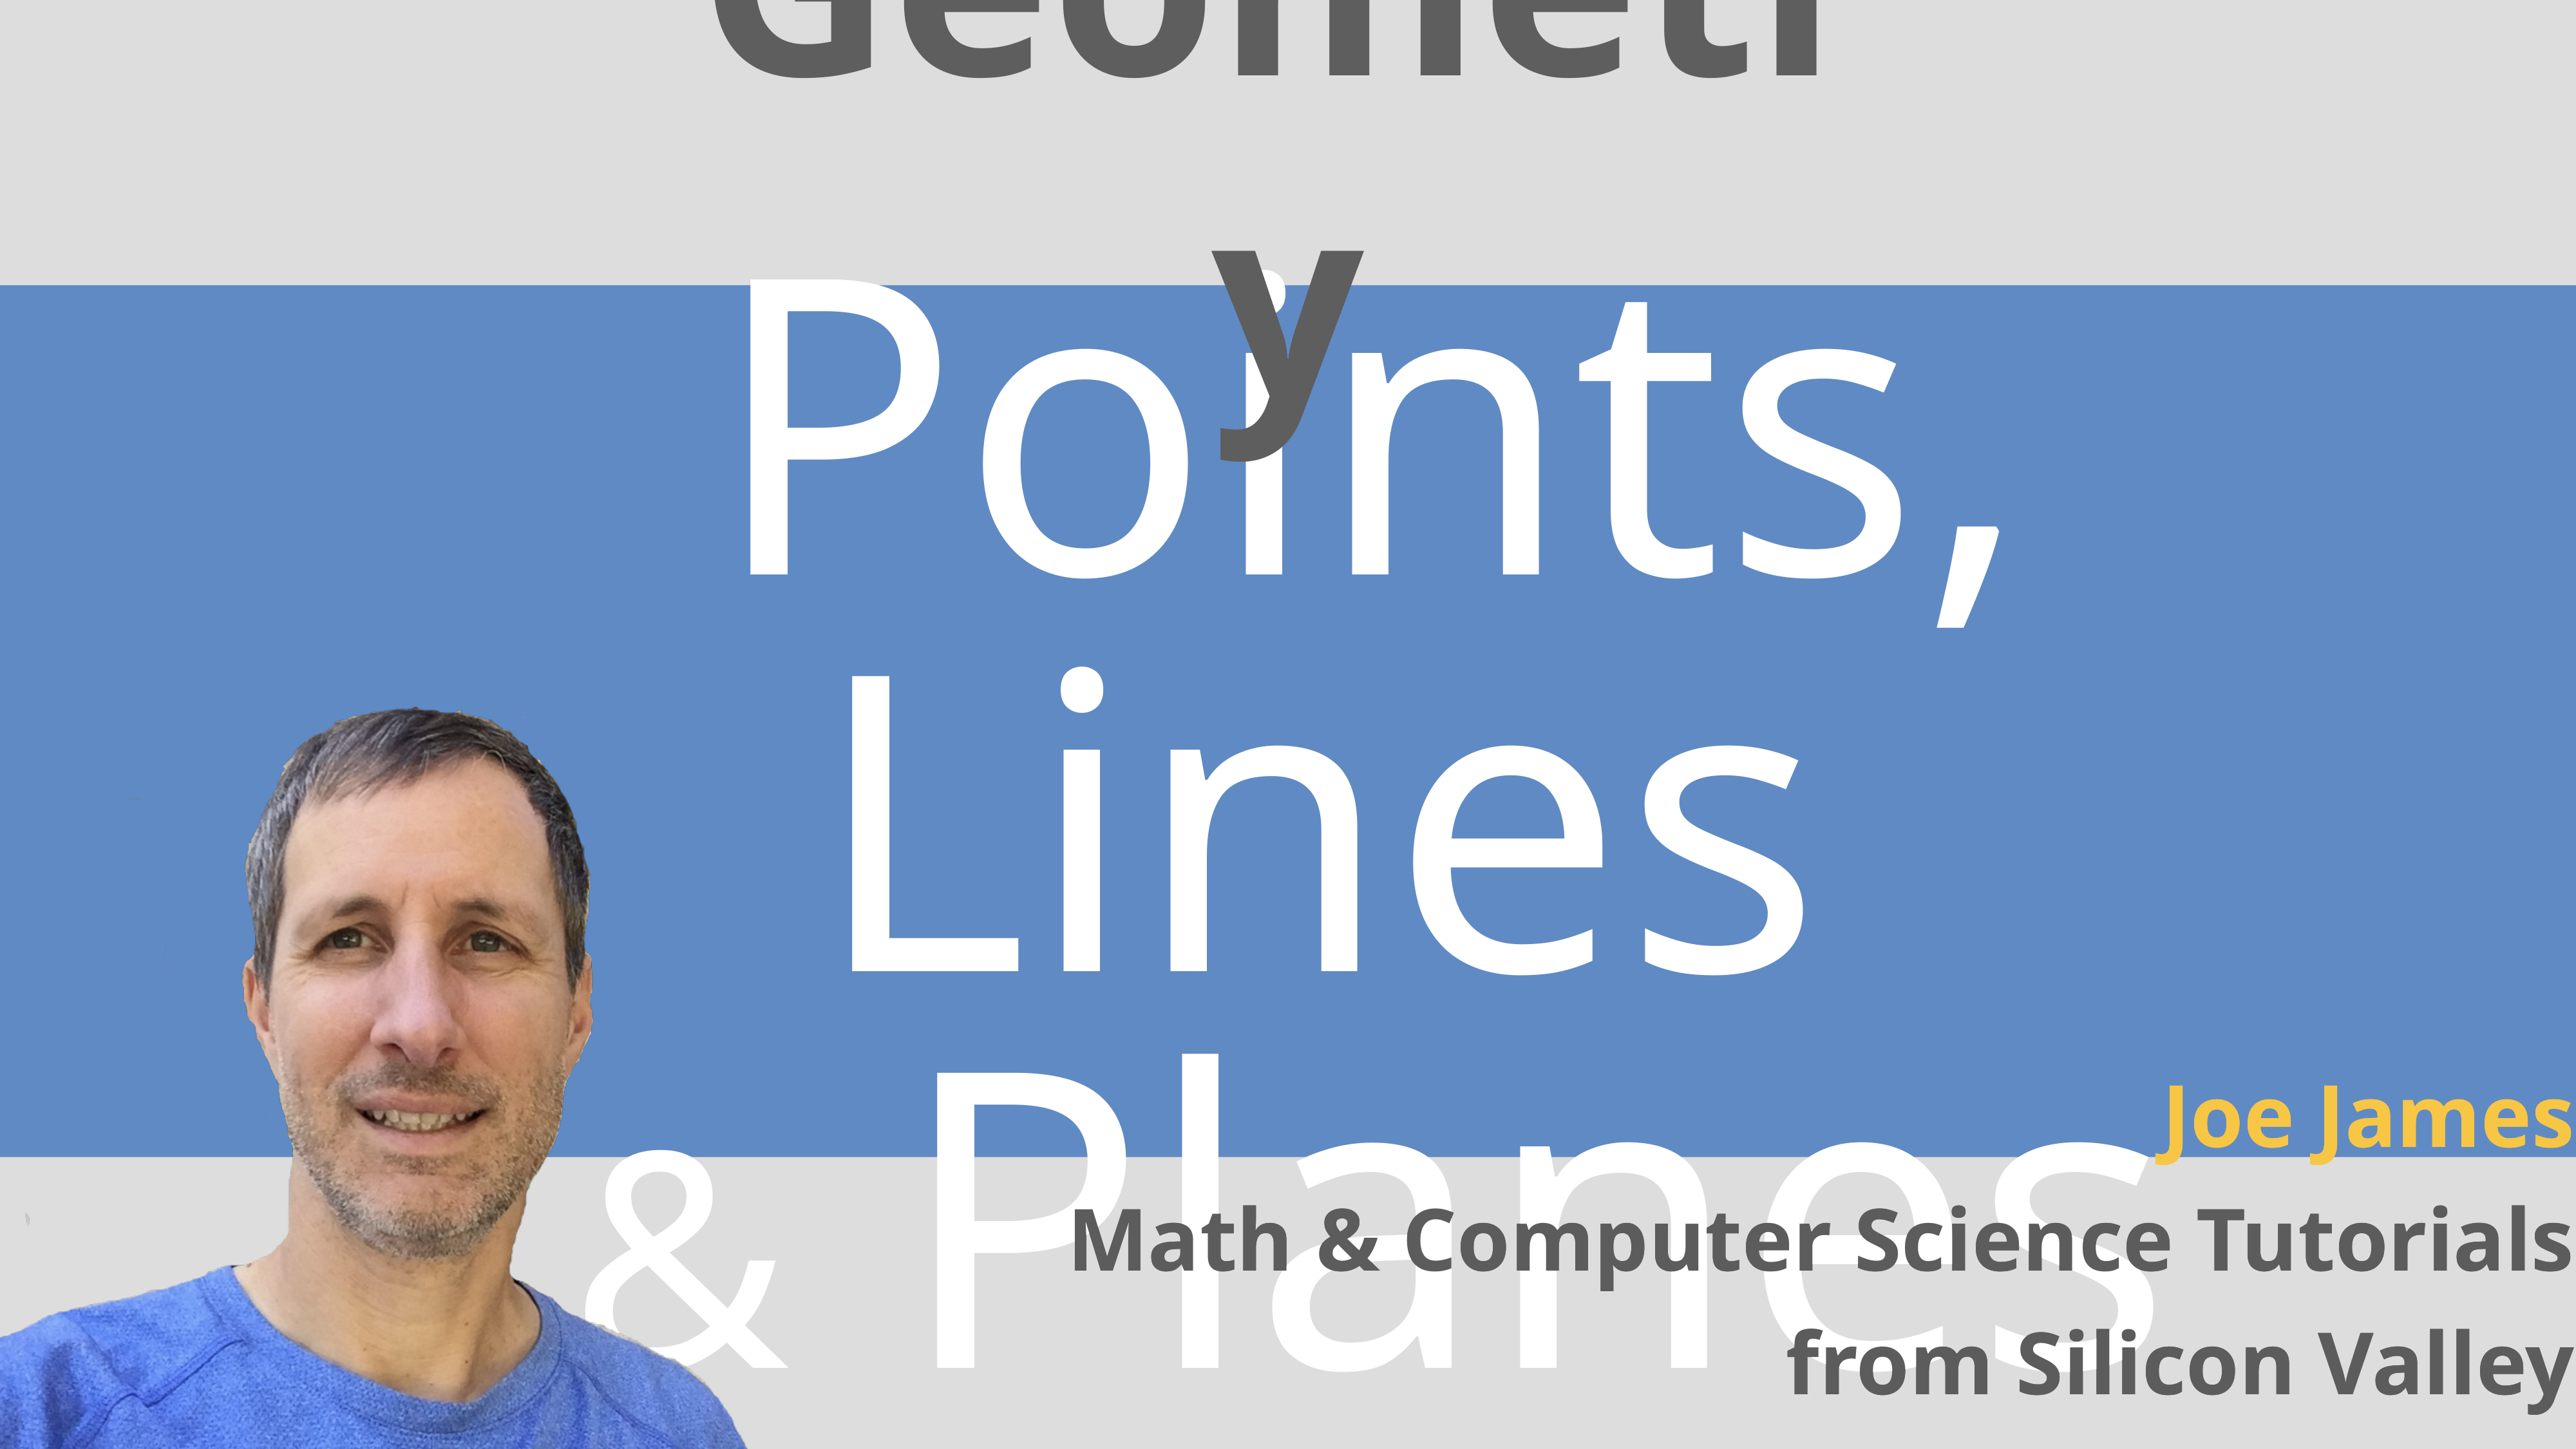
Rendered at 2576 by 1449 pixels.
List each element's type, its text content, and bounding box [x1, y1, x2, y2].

list Points, Lines & Planes [180, 251, 2562, 1175]
picture [0, 702, 755, 1449]
text_box Joe James Math & Computer Science Tutorials from Silicon Valley [1061, 1036, 2576, 1417]
list Geometry [653, 0, 1923, 295]
